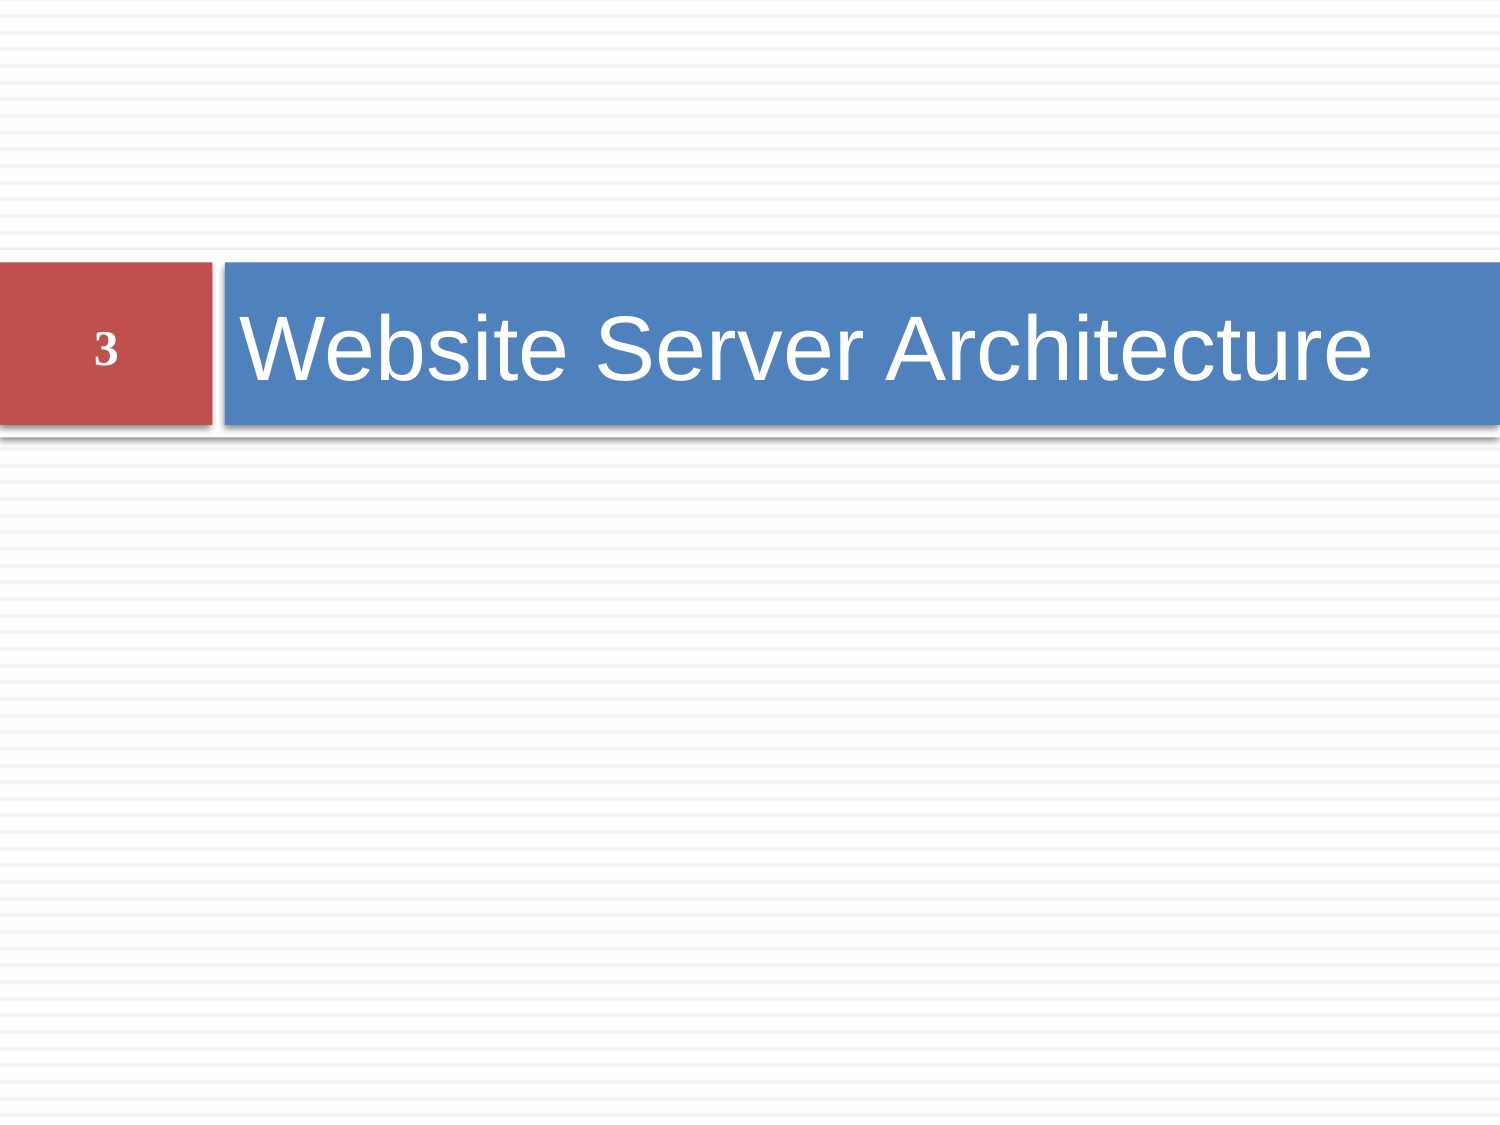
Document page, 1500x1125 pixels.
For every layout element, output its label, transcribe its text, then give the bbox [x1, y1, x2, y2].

title Website Server Architecture [225, 262, 1475, 425]
slide_number 3 [0, 287, 213, 403]
